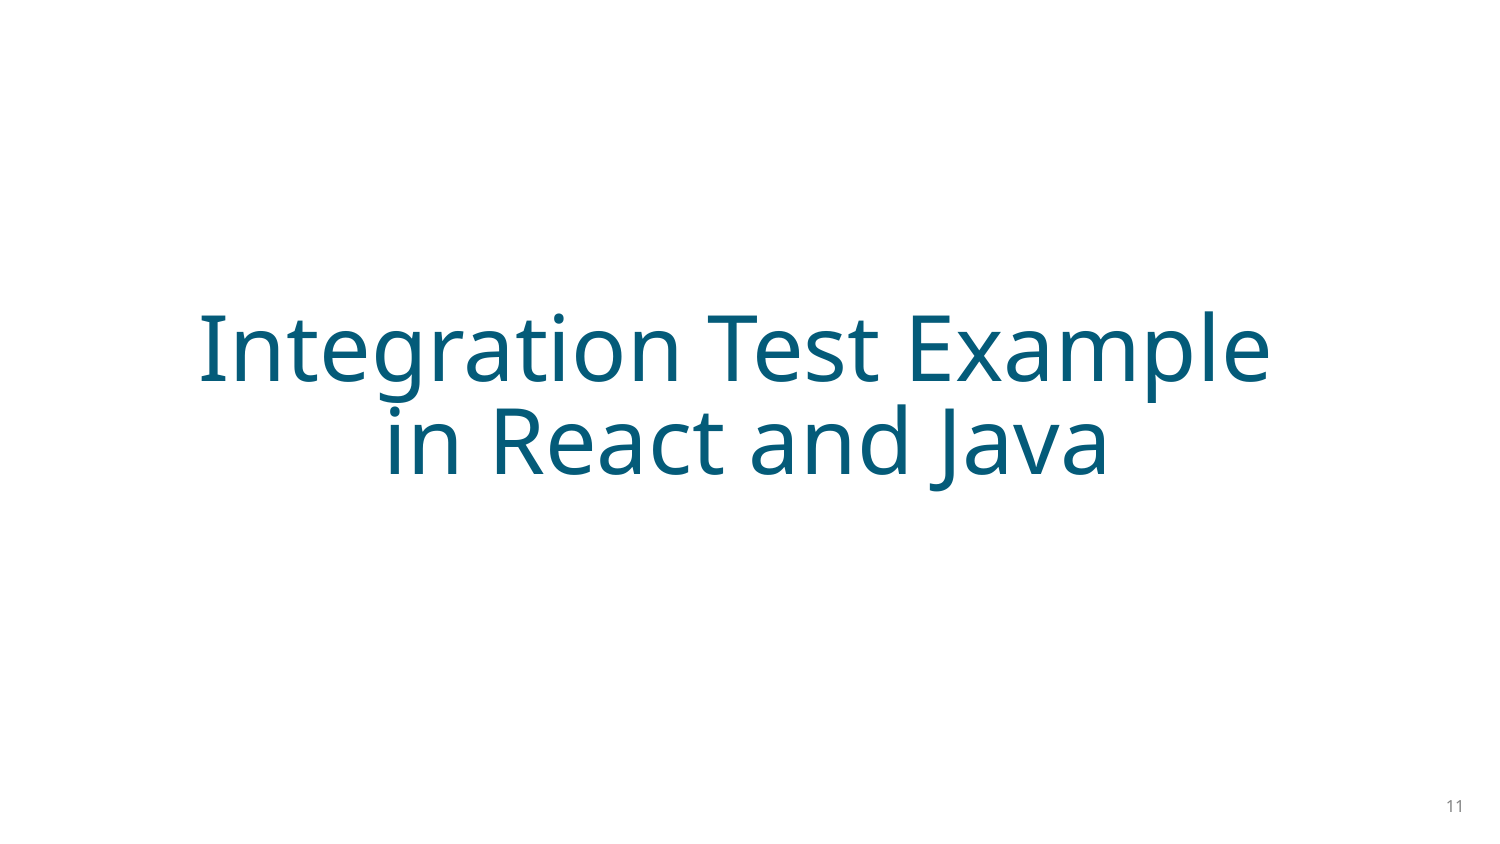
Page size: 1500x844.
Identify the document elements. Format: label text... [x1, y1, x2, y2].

slide_number 11 [1389, 775, 1480, 840]
text_box Integration Test Example in React and Java [96, 54, 1400, 746]
